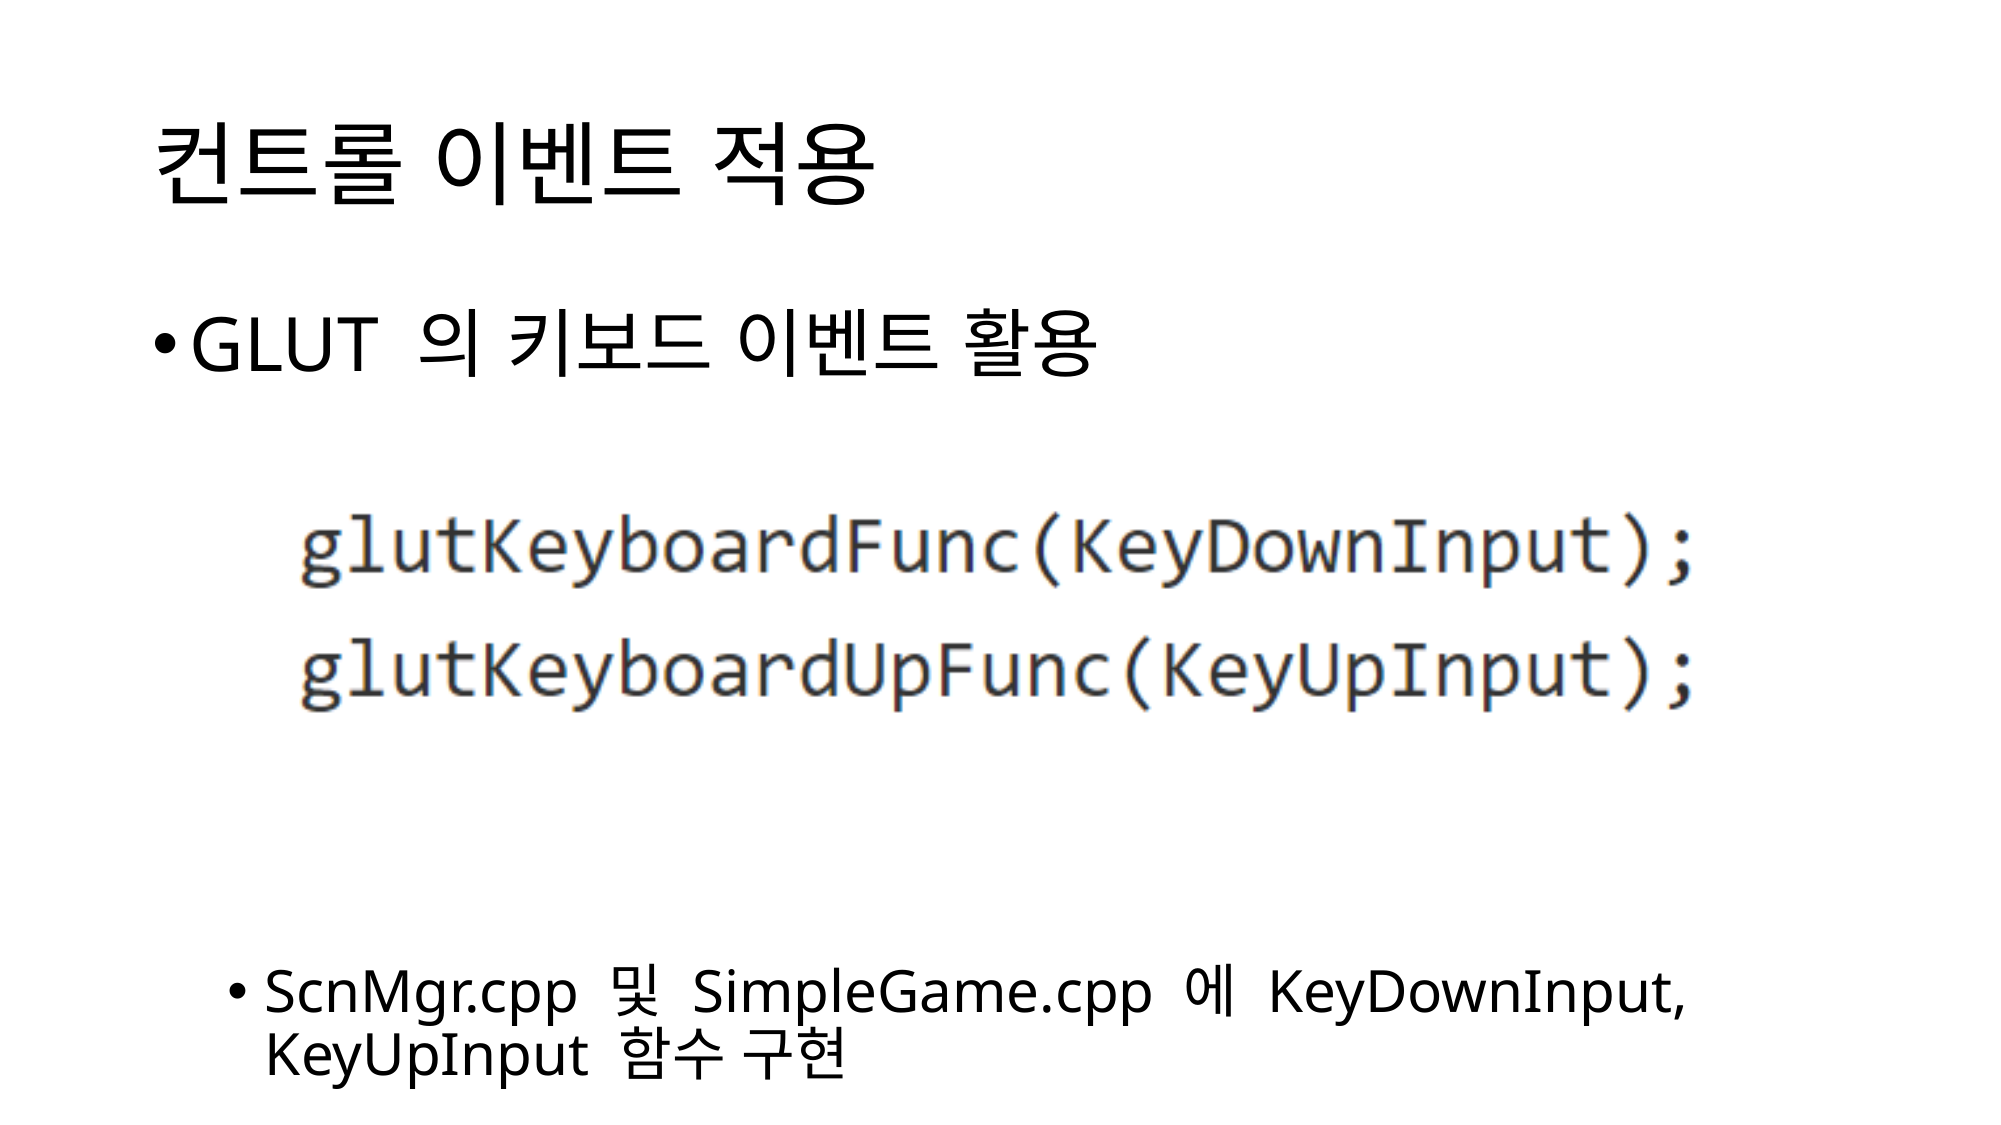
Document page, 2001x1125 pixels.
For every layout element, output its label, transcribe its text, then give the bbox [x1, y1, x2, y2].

title 컨트롤 이벤트 적용 [137, 59, 1863, 278]
list GLUT 의 키보드 이벤트 활용 ScnMgr.cpp 및 SimpleGame.cpp 에 KeyDownInput, KeyUpInput 함수 구현 [137, 299, 1863, 1014]
picture [298, 502, 1702, 718]
